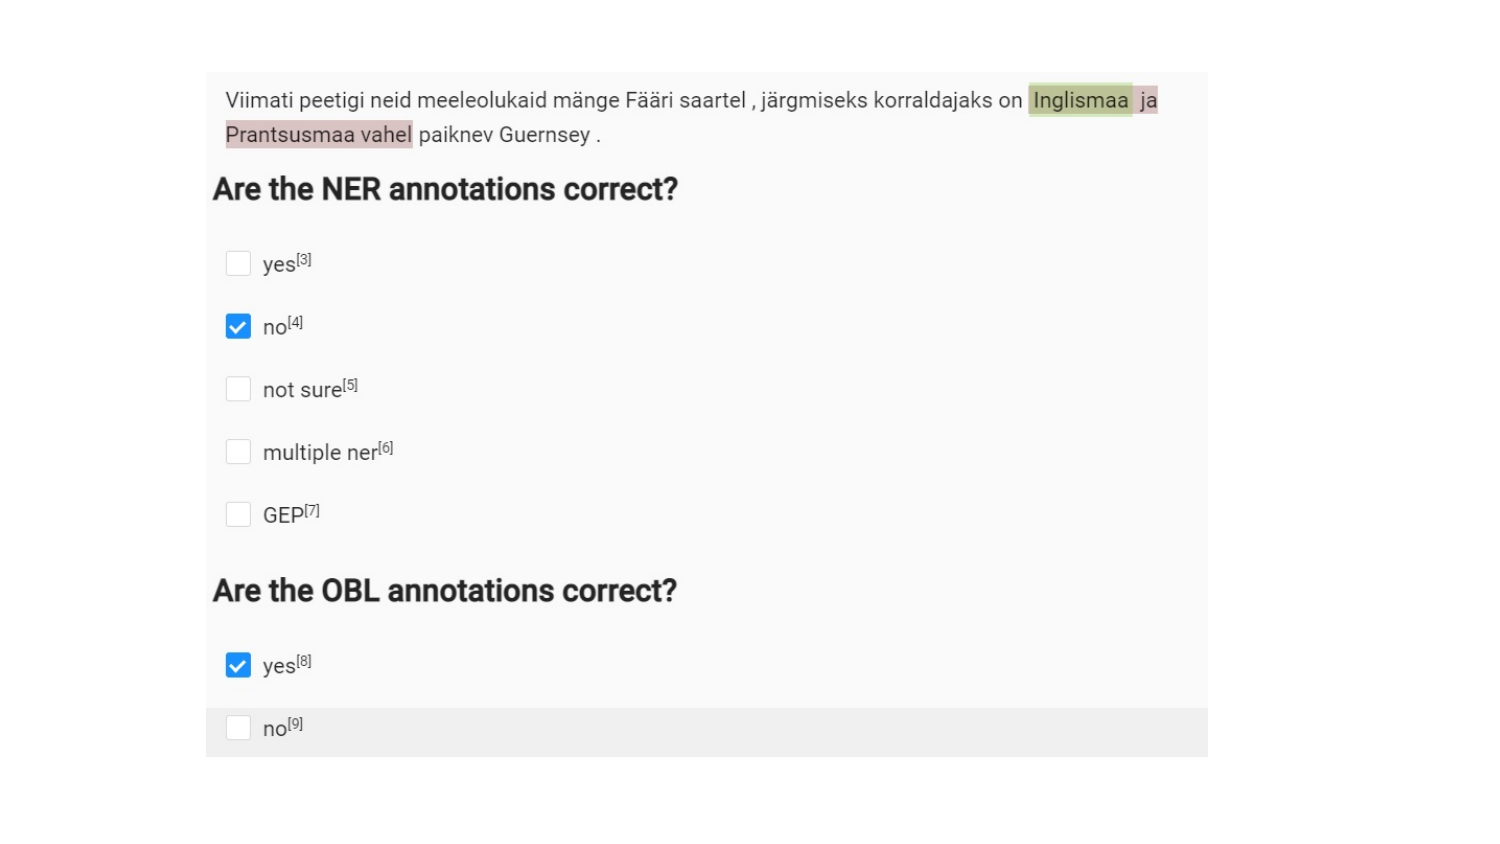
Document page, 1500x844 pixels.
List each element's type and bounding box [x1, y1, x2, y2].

picture [206, 72, 1209, 757]
